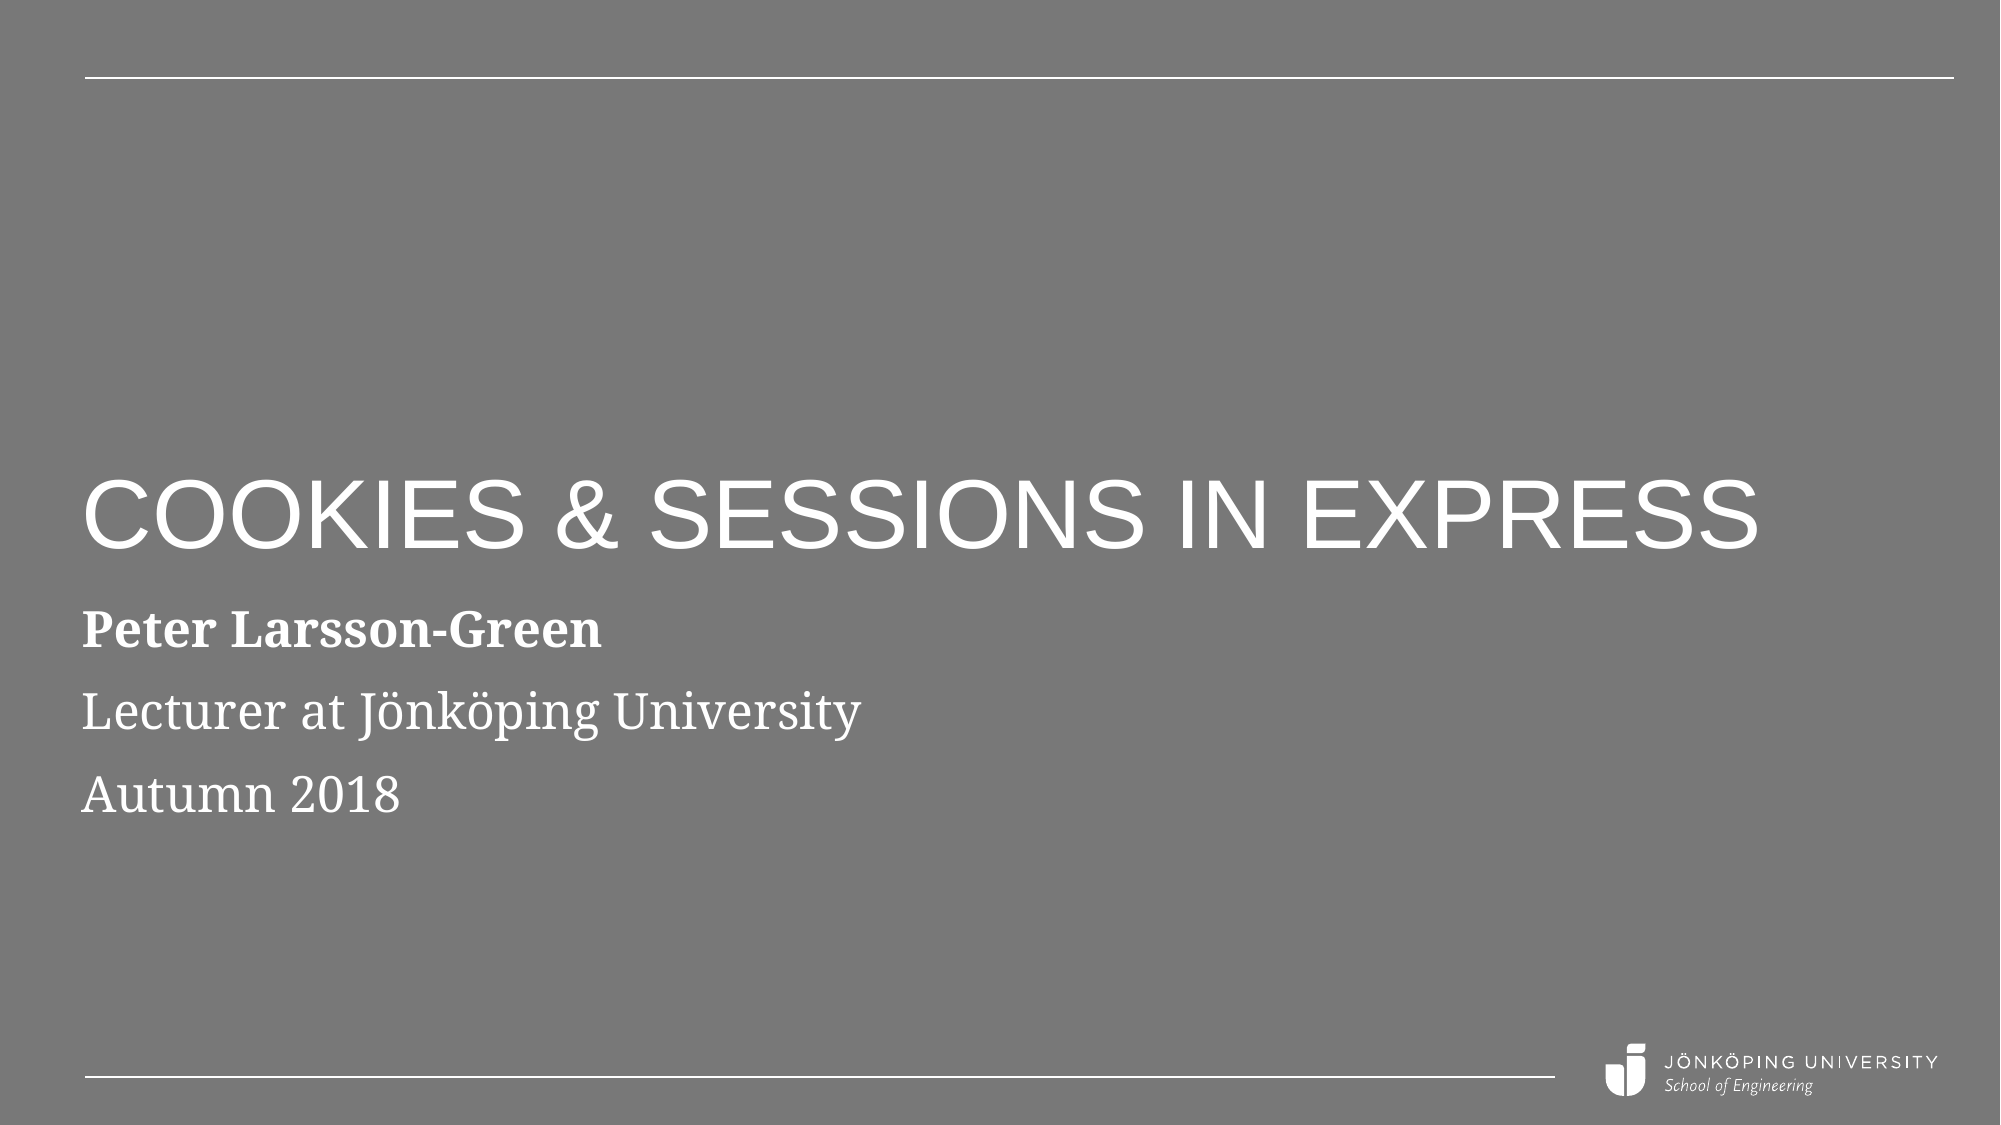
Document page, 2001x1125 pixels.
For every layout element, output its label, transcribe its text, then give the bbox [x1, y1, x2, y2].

title Cookies & Sessions in Express [66, 184, 2000, 576]
subtitle Peter Larsson-Green Lecturer at Jönköping University Autumn 2018 [66, 590, 1954, 863]
